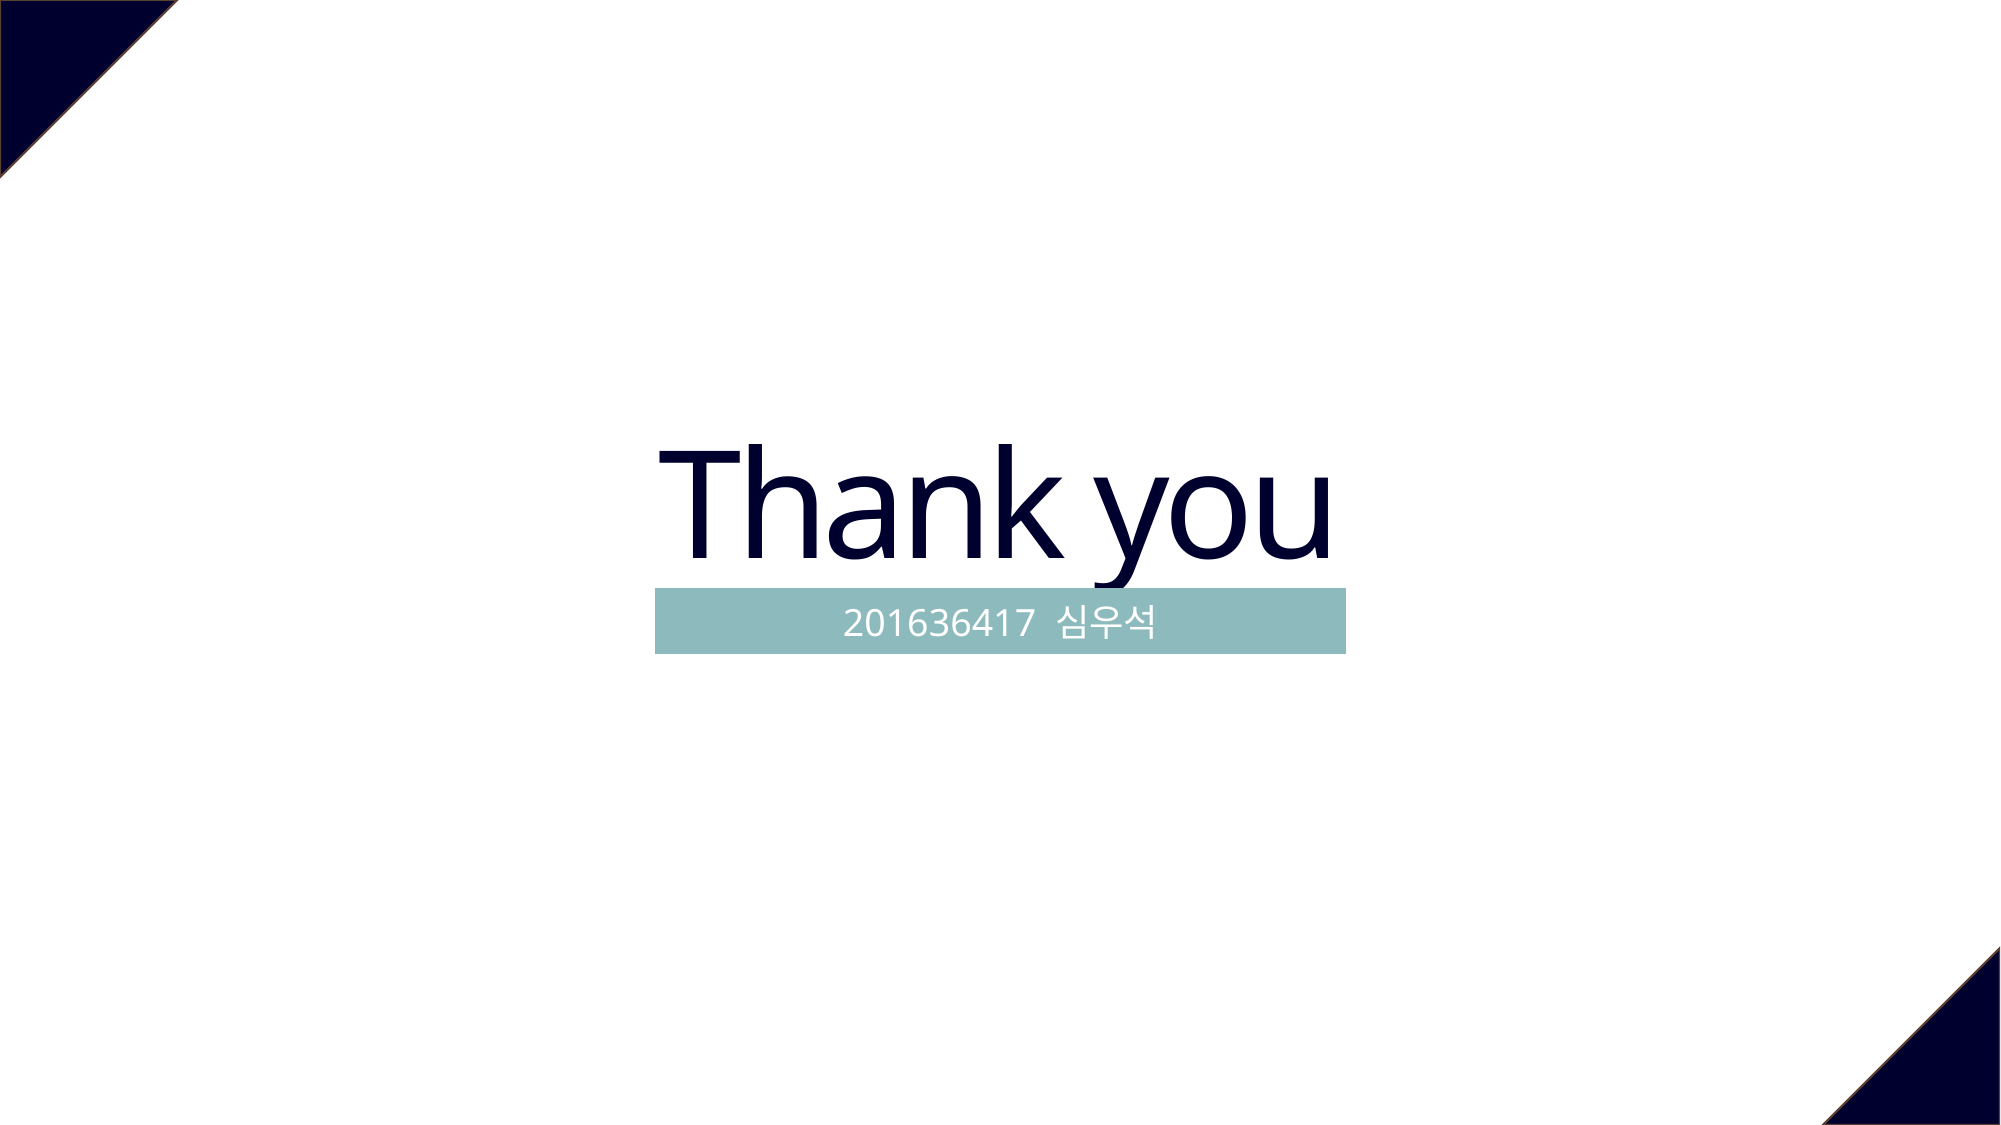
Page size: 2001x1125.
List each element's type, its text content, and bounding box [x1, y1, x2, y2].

text_box Thank you [643, 401, 1356, 597]
text_box 201636417 심우석 [655, 588, 1346, 654]
